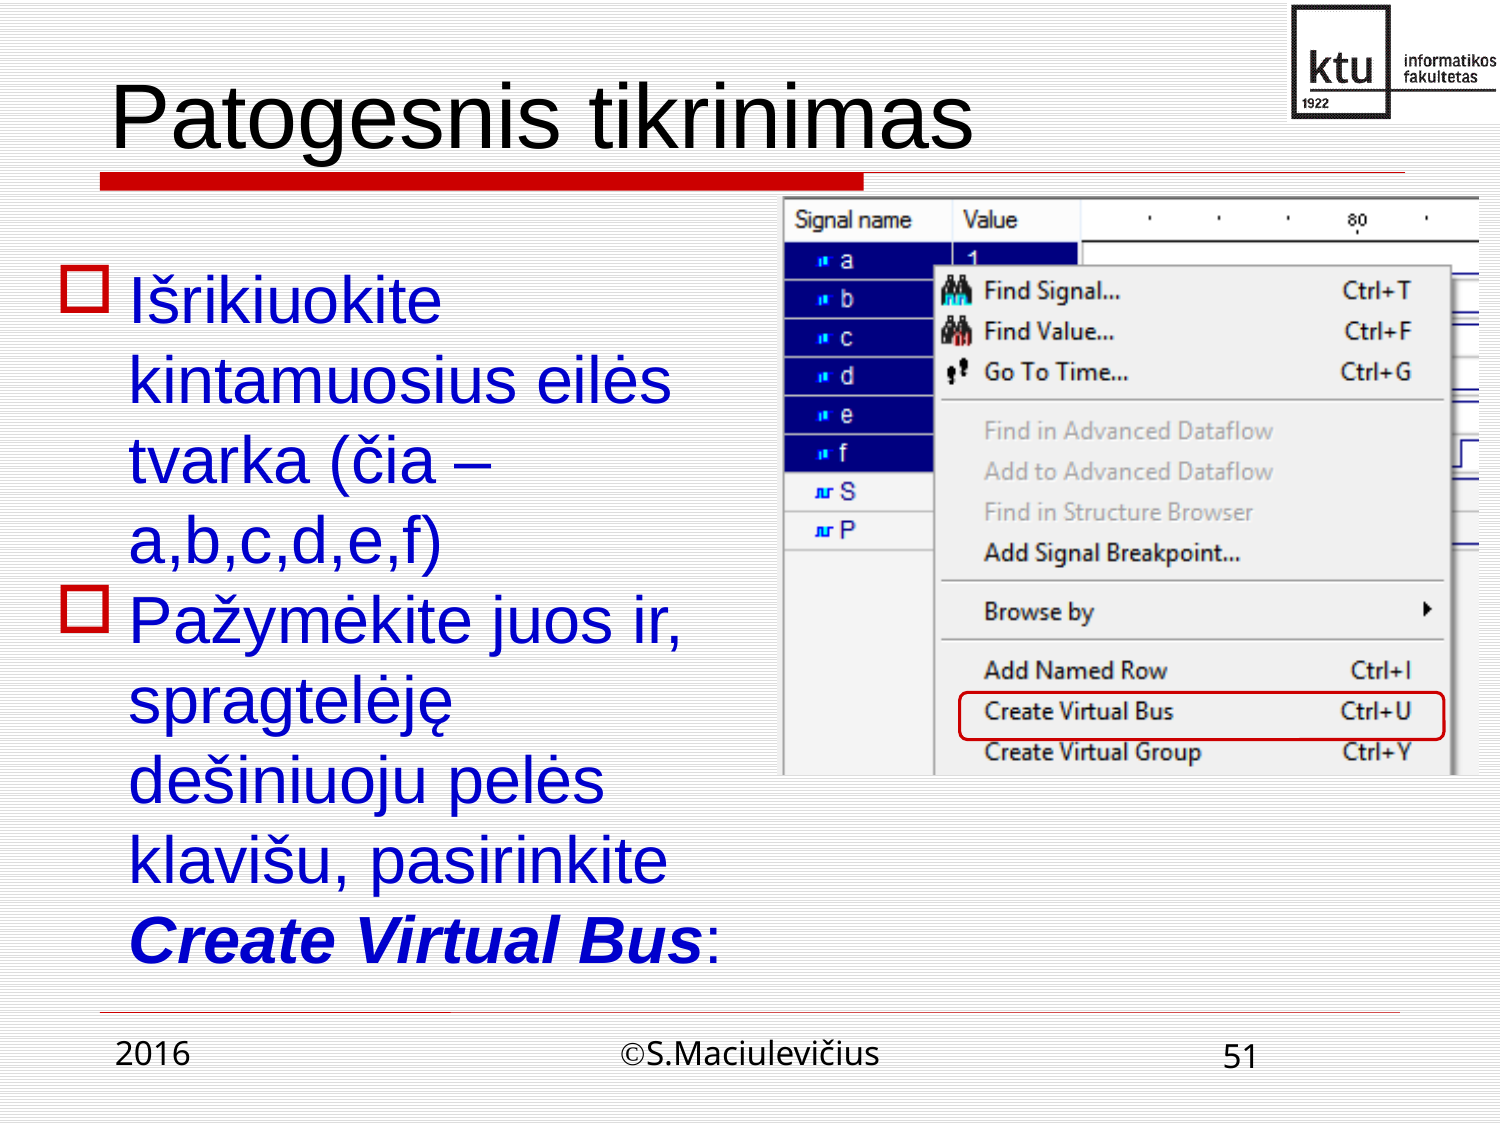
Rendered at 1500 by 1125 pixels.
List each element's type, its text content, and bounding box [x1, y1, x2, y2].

footer S.Maciulevičius [512, 1024, 988, 1103]
picture [777, 196, 1479, 776]
text_box Patogesnis tikrinimas [94, 50, 1407, 173]
slide_number 2016 [99, 1024, 425, 1103]
picture [1287, 0, 1500, 123]
text_box Išrikiuokite kintamuosius eilės tvarka (čia – a,b,c,d,e,f) Pažymėkite juos ir, spragtelėję dešiniuoju pelės klavišu, pasirinkite Create Virtual Bus: [41, 250, 778, 1000]
slide_number 51 [1128, 1027, 1276, 1106]
